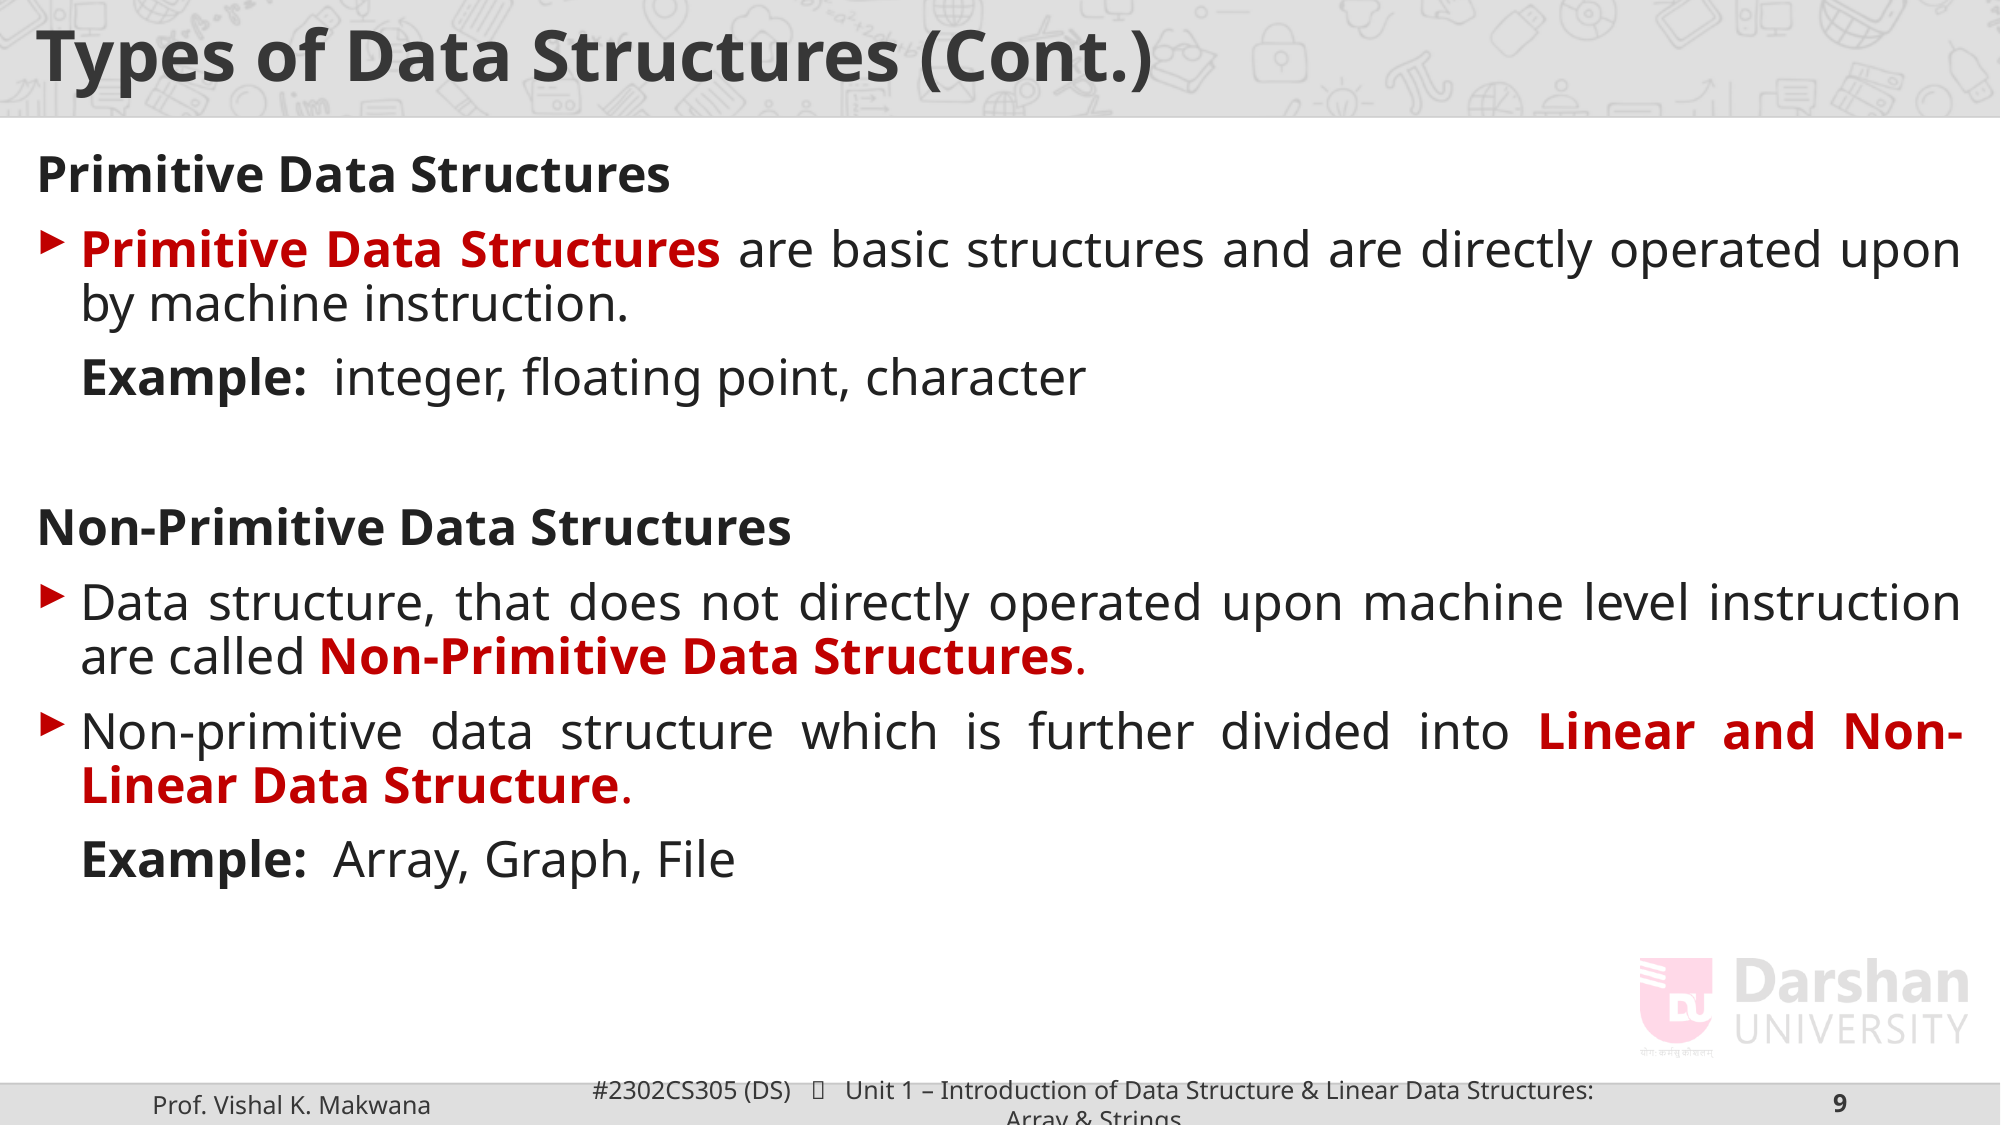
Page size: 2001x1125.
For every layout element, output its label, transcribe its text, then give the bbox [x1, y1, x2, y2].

title Types of Data Structures (Cont.) [0, 0, 2000, 117]
list Primitive Data Structures Primitive Data Structures are basic structures and are directly operated upon by machine instruction. Example: integer, floating point, character Non-Primitive Data Structures Data structure, that does not directly operated upon machine level instruction are called Non-Primitive Data Structures. Non-primitive data structure which is further divided into Linear and Non-Linear Data Structure. Example: Array, Graph, File [21, 141, 1979, 1069]
